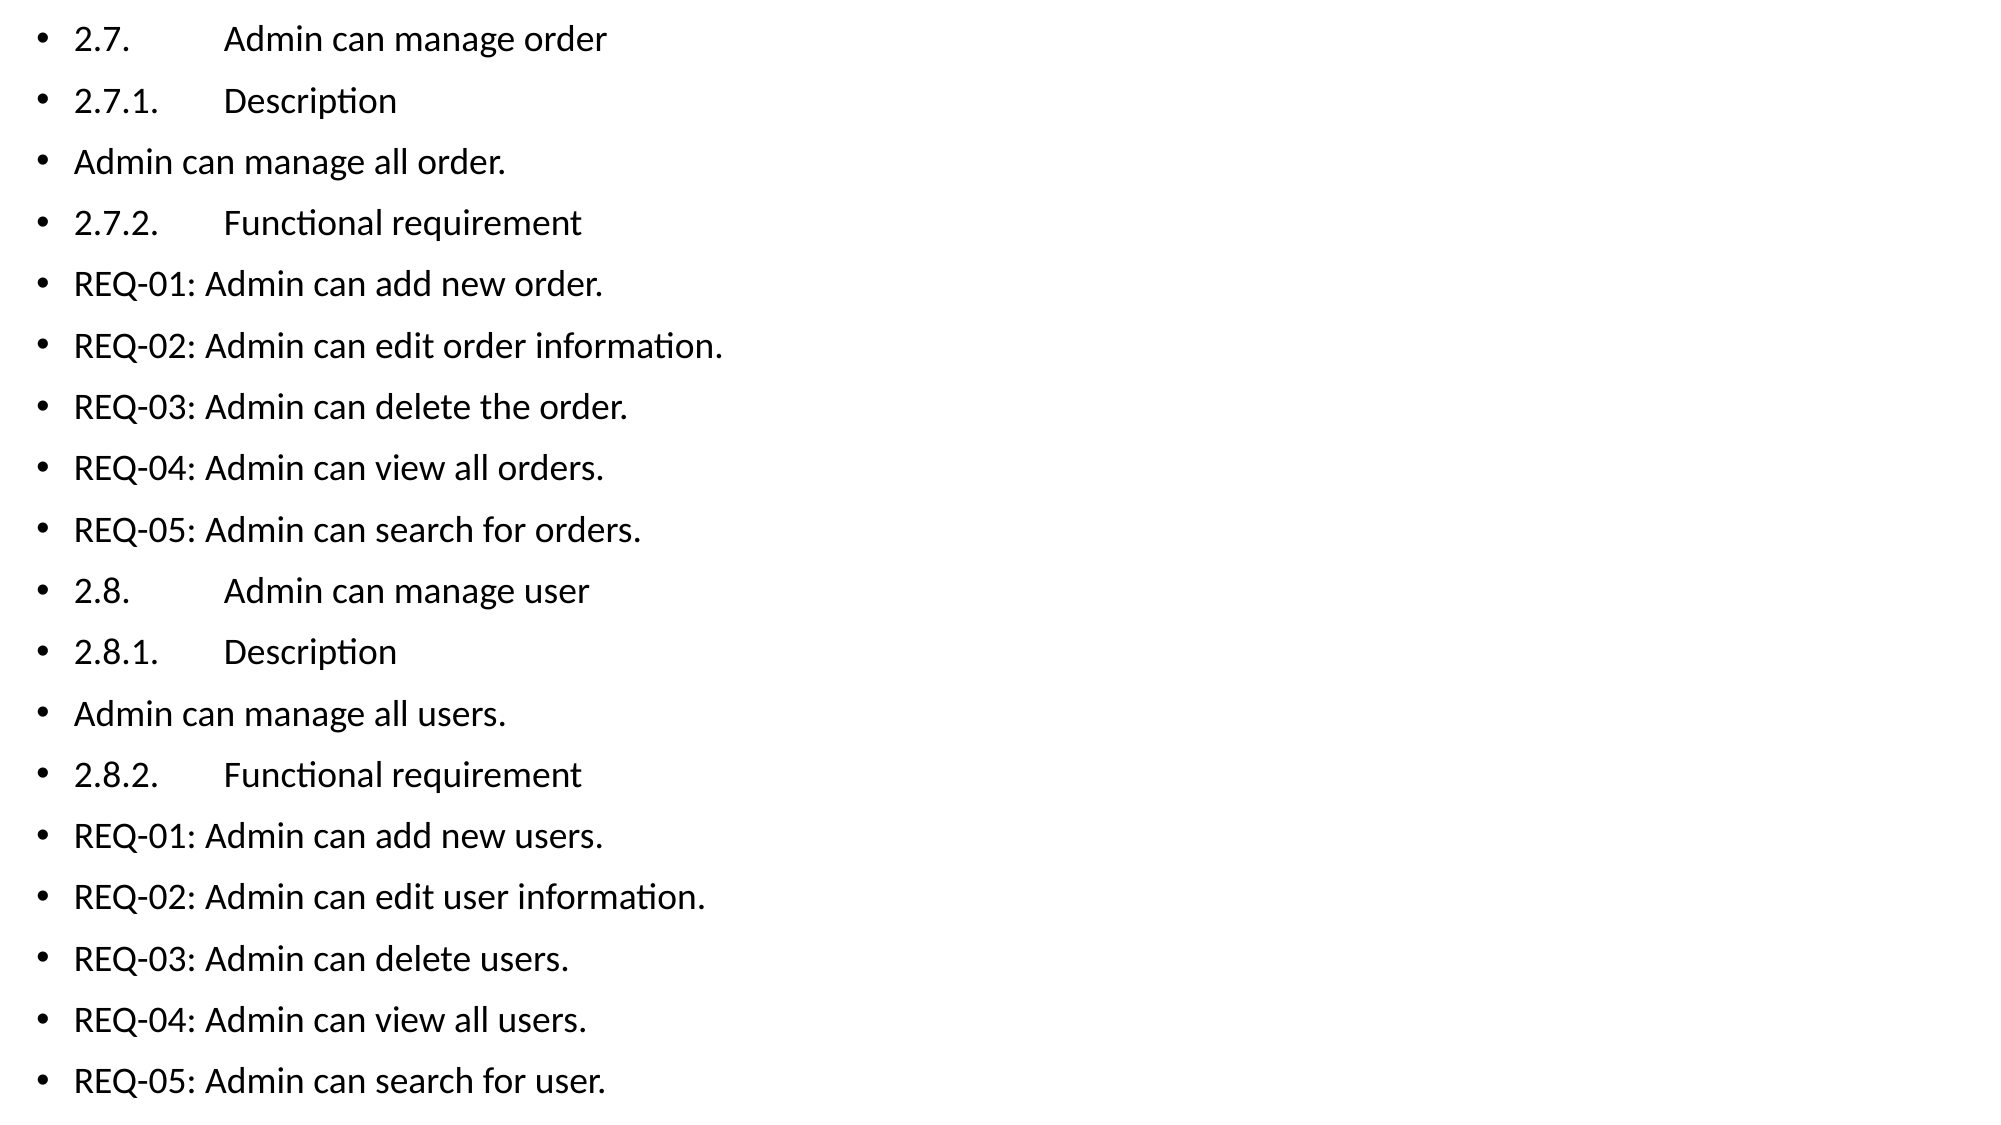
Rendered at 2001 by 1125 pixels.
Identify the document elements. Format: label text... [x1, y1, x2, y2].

list 2.7. Admin can manage order 2.7.1. Description Admin can manage all order. 2.7.2. Functional requirement REQ-01: Admin can add new order. REQ-02: Admin can edit order information. REQ-03: Admin can delete the order. REQ-04: Admin can view all orders. REQ-05: Admin can search for orders. 2.8. Admin can manage user 2.8.1. Description Admin can manage all users. 2.8.2. Functional requirement REQ-01: Admin can add new users. REQ-02: Admin can edit user information. REQ-03: Admin can delete users. REQ-04: Admin can view all users. REQ-05: Admin can search for user. [21, 11, 1960, 1109]
